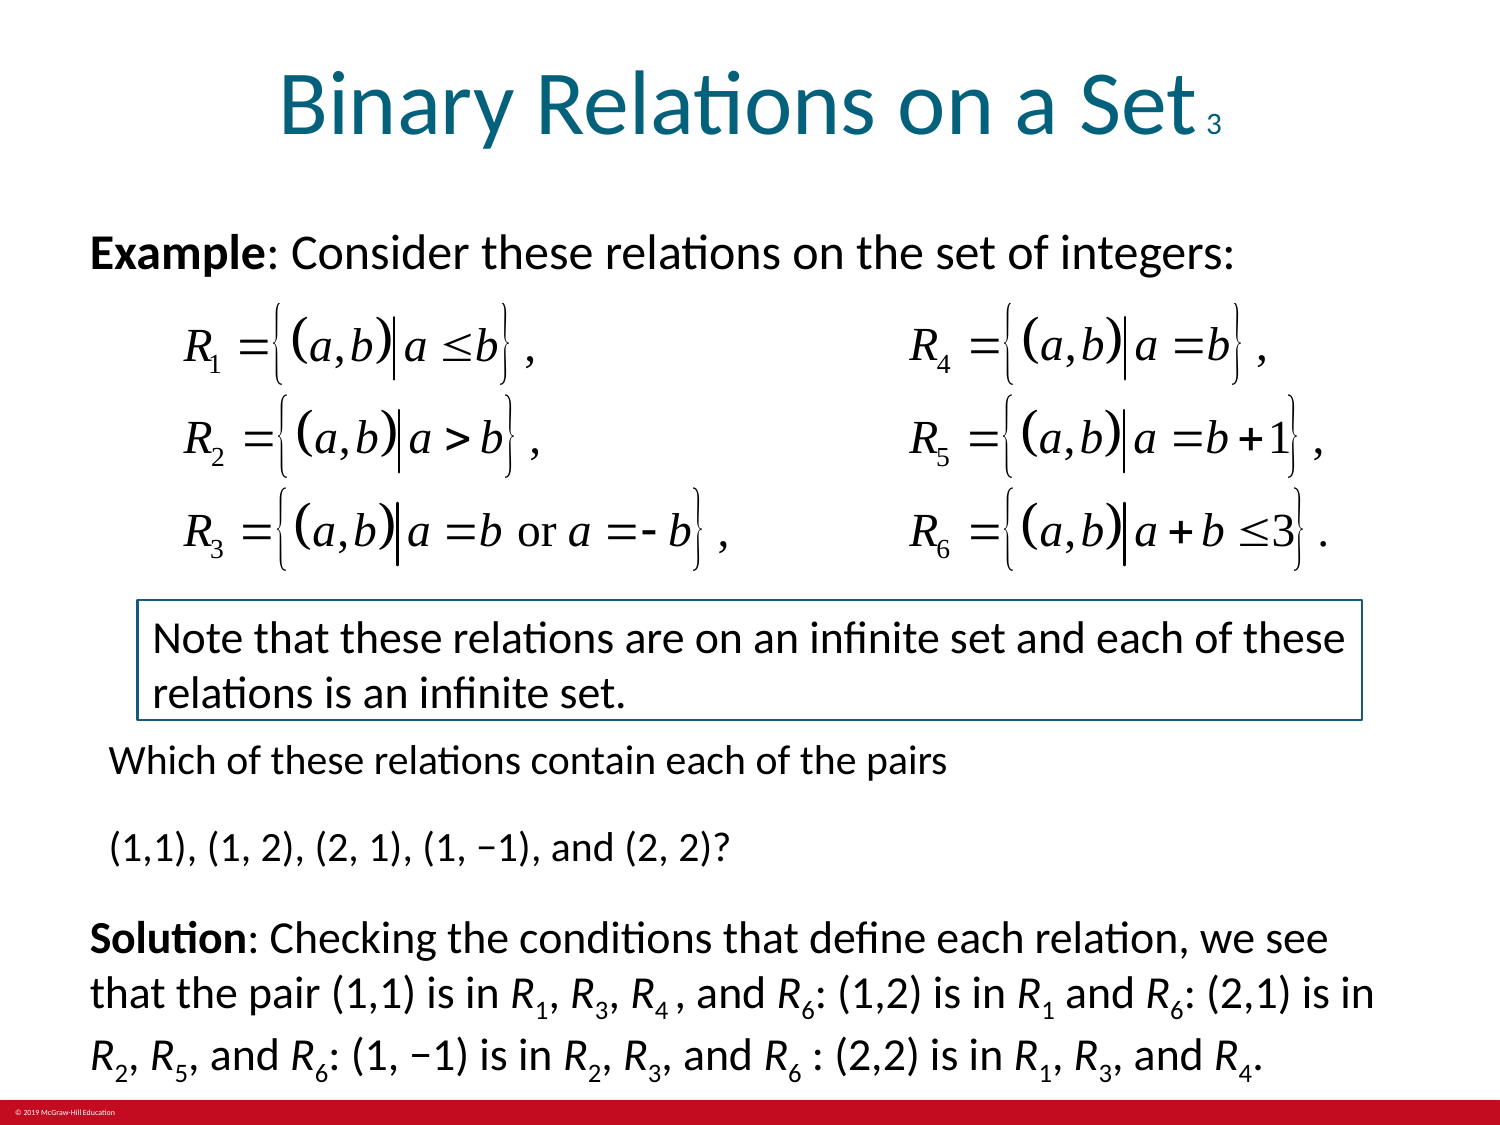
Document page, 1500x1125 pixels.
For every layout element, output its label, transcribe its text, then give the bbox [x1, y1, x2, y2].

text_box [174, 303, 738, 577]
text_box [900, 303, 1337, 577]
list Note that these relations are on an infinite set and each of these relations is an infinite set. [137, 600, 1363, 720]
list Which of these relations contain each of the pairs (1,1), (1, 2), (2, 1), (1, −1), and (2, 2)? Solution: Checking the conditions that define each relation, we see that the pair (1,1) is in R1, R3, R4 , and R6: (1,2) is in R1 and R6: (2,1) is in R2, R5, and R6: (1, −1) is in R2, R3, and R6 : (2,2) is in R1, R3, and R4. [75, 725, 1425, 1075]
list Example: Consider these relations on the set of integers: [75, 212, 1425, 288]
title Binary Relations on a Set 3 [0, 0, 1500, 195]
